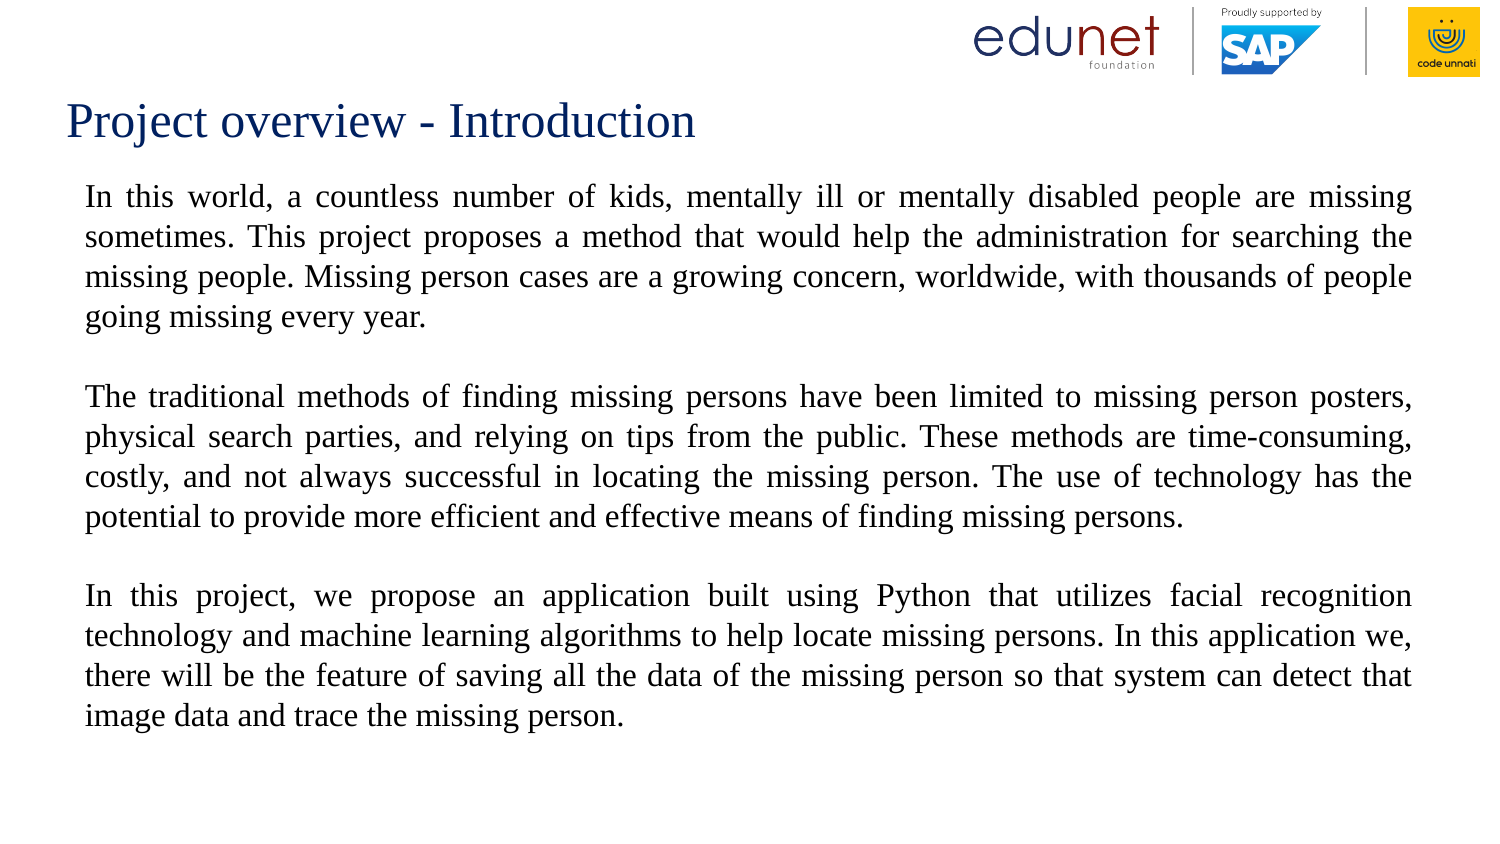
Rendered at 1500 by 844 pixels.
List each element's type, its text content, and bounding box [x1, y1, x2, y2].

title Project overview - Introduction [51, 72, 1449, 167]
text_box In this world, a countless number of kids, mentally ill or mentally disabled people are missing sometimes. This project proposes a method that would help the administration for searching the missing people. Missing person cases are a growing concern, worldwide, with thousands of people going missing every year. The traditional methods of finding missing persons have been limited to missing person posters, physical search parties, and relying on tips from the public. These methods are time-consuming, costly, and not always successful in locating the missing person. The use of technology has the potential to provide more efficient and effective means of finding missing persons. In this project, we propose an application built using Python that utilizes facial recognition technology and machine learning algorithms to help locate missing persons. In this application we, there will be the feature of saving all the data of the missing person so that system can detect that image data and trace the missing person. [70, 167, 1430, 765]
picture [1221, 8, 1322, 72]
picture [1408, 7, 1480, 77]
picture [966, 8, 1168, 72]
